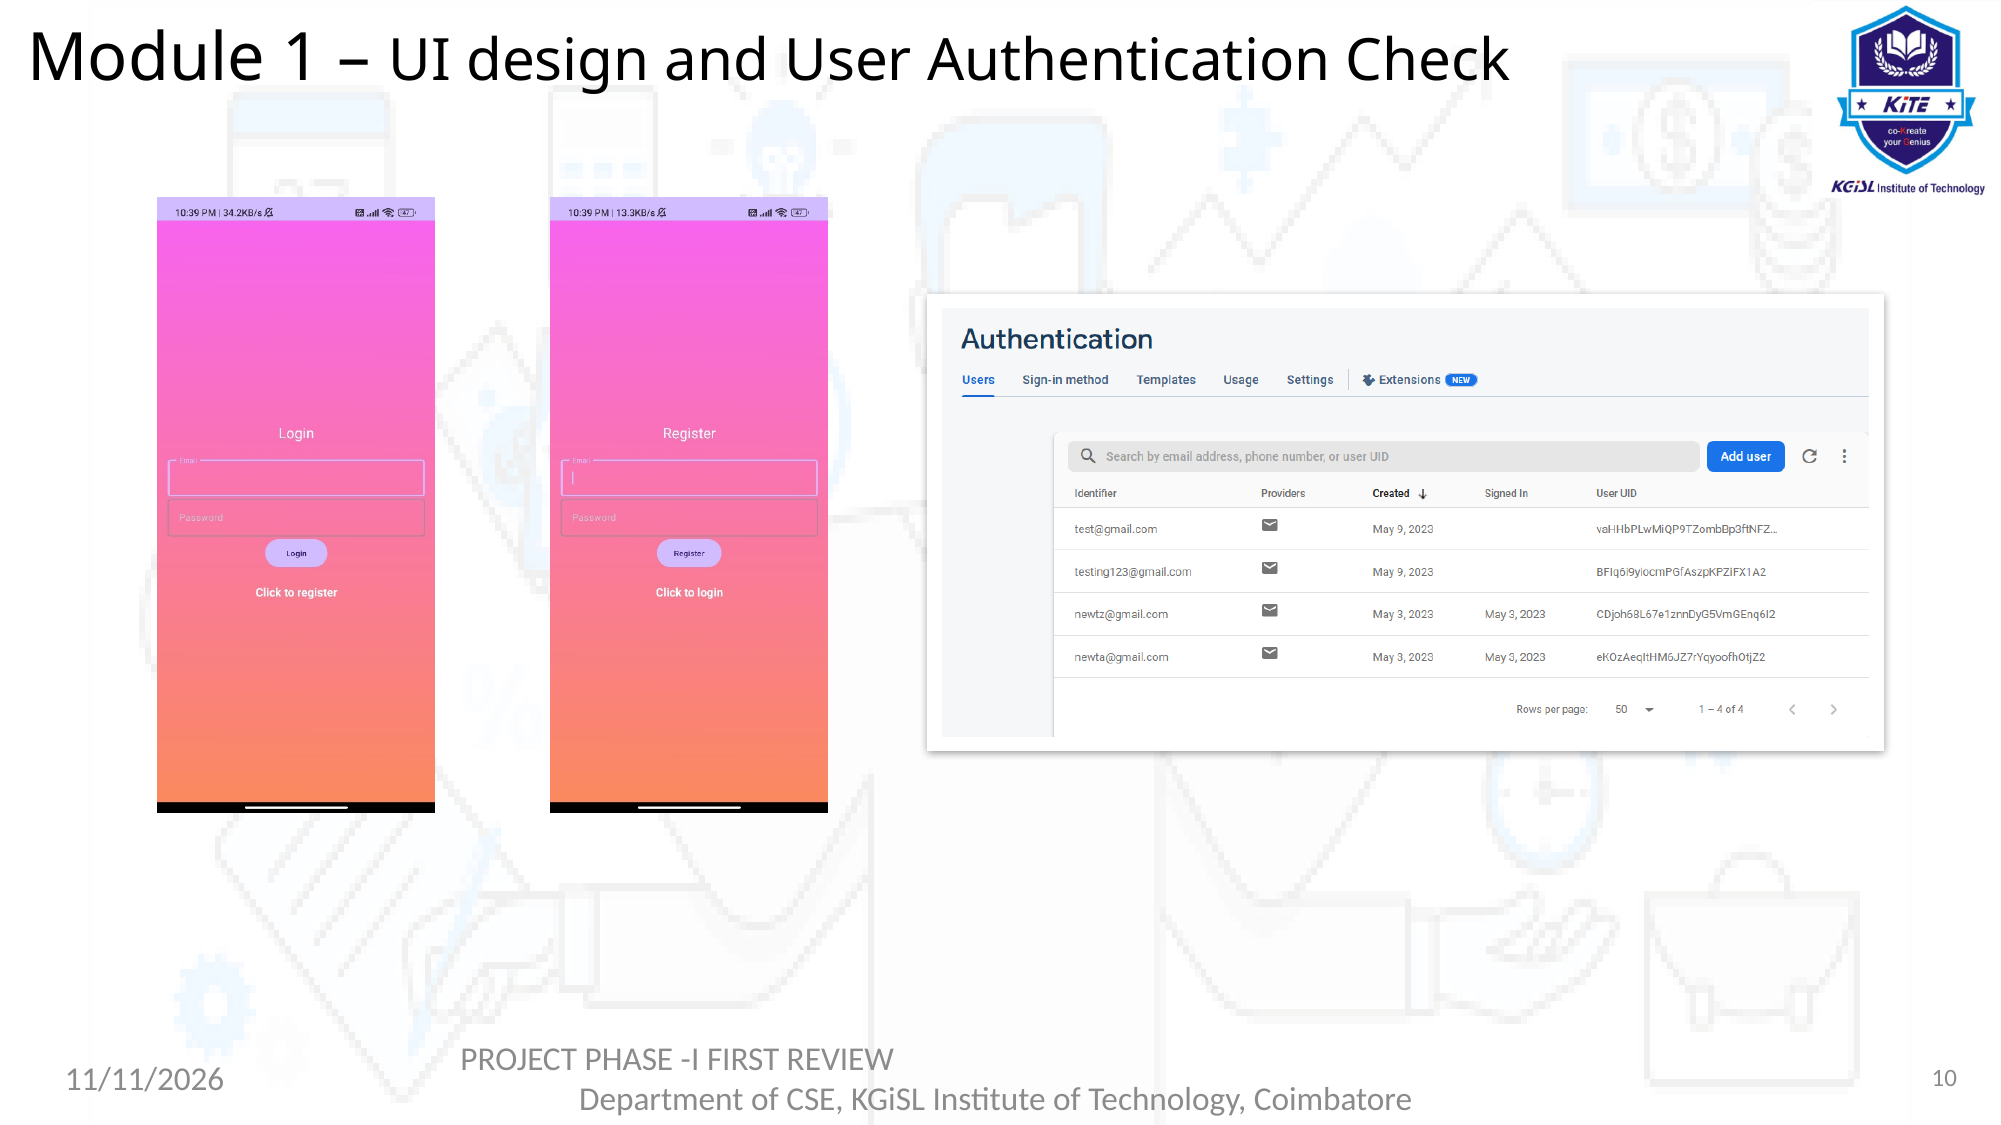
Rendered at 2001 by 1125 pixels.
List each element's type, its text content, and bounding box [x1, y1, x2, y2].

footer PROJECT PHASE -I FIRST REVIEW Department of CSE, KGiSL Institute of Technology, Coimbatore [444, 1047, 1555, 1108]
picture [1812, 0, 2000, 198]
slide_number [49, 1047, 268, 1108]
list [49, 156, 1775, 1018]
picture [941, 308, 1870, 737]
picture [550, 197, 828, 813]
slide_number 10 [1880, 1046, 1973, 1107]
picture [157, 197, 435, 813]
title Module 1 – UI design and User Authentication Check [12, 43, 1738, 183]
